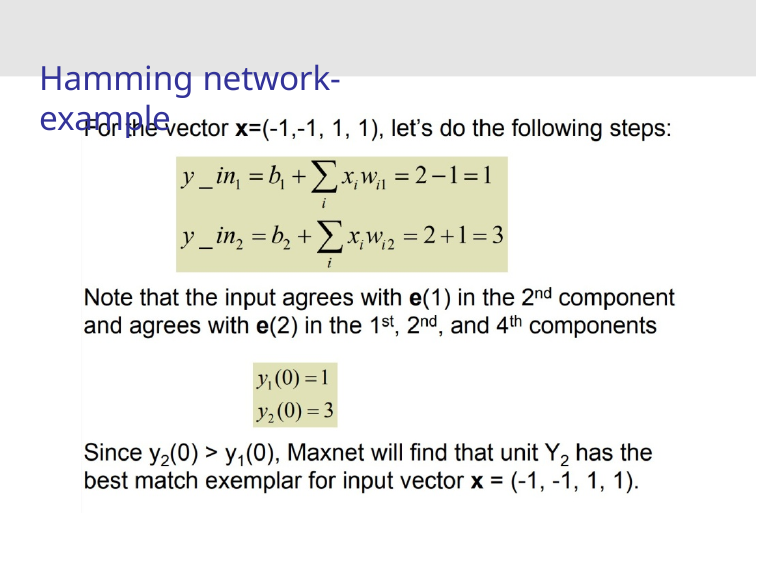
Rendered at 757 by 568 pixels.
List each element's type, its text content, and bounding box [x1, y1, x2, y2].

title Hamming network-example [38, 56, 448, 152]
picture [81, 113, 690, 513]
